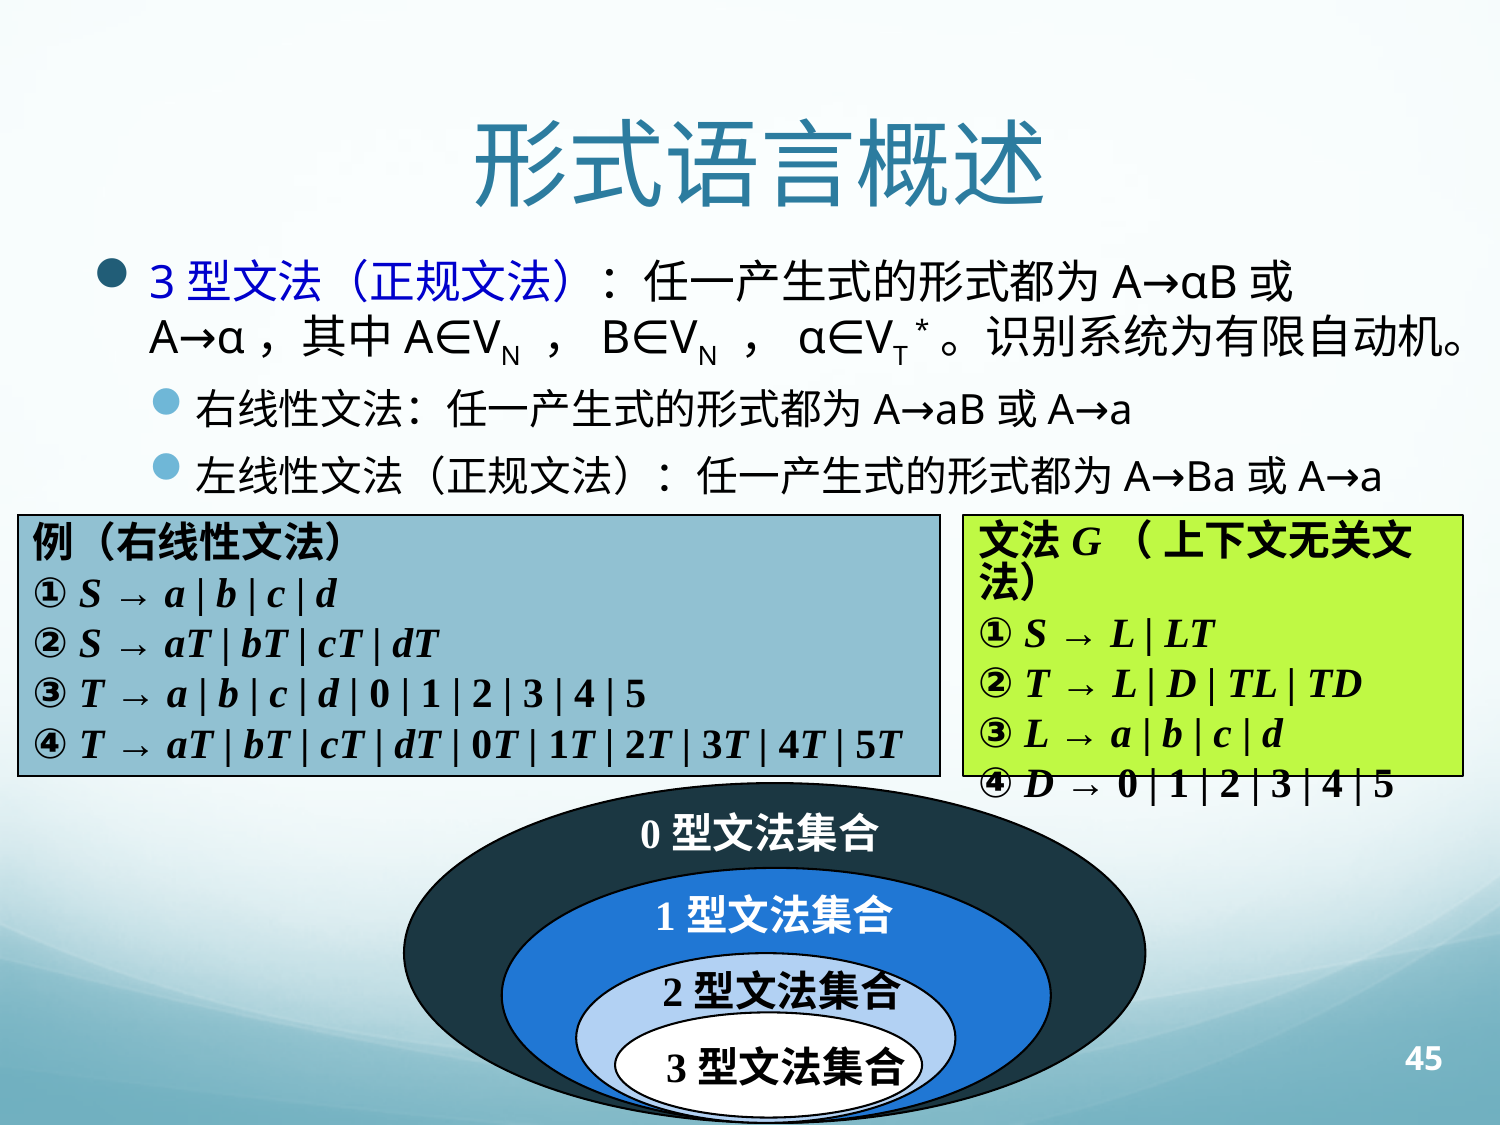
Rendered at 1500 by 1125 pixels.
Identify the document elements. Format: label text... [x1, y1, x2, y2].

text_box 文法G（ 上下文无关文法） ① S → L | LT ② T → L | D | TL | TD ③ L → a | b | c | d ④ D → 0 | 1 | 2 | 3 | 4 | 5 [963, 514, 1464, 776]
text_box 例（右线性文法） ① S → a | b | c | d ② S → aT | bT | cT | dT ③ T → a | b | c | d | 0 | 1 | 2 | 3 | 4 | 5 ④ T → aT | bT | cT | dT | 0T | 1T | 2T | 3T | 4T | 5T [17, 514, 941, 776]
list 3型文法（正规文法）：任一产生式的形式都为A→αB或A→α，其中A∈VN ，B∈VN ，α∈VT *。识别系统为有限自动机。 右线性文法：任一产生式的形式都为A→aB或A→a 左线性文法（正规文法）：任一产生式的形式都为A→Ba或A→a [21, 245, 1473, 510]
title 形式语言概述 [100, 7, 1420, 227]
slide_number 45 [1295, 1029, 1459, 1090]
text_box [403, 782, 1146, 1124]
